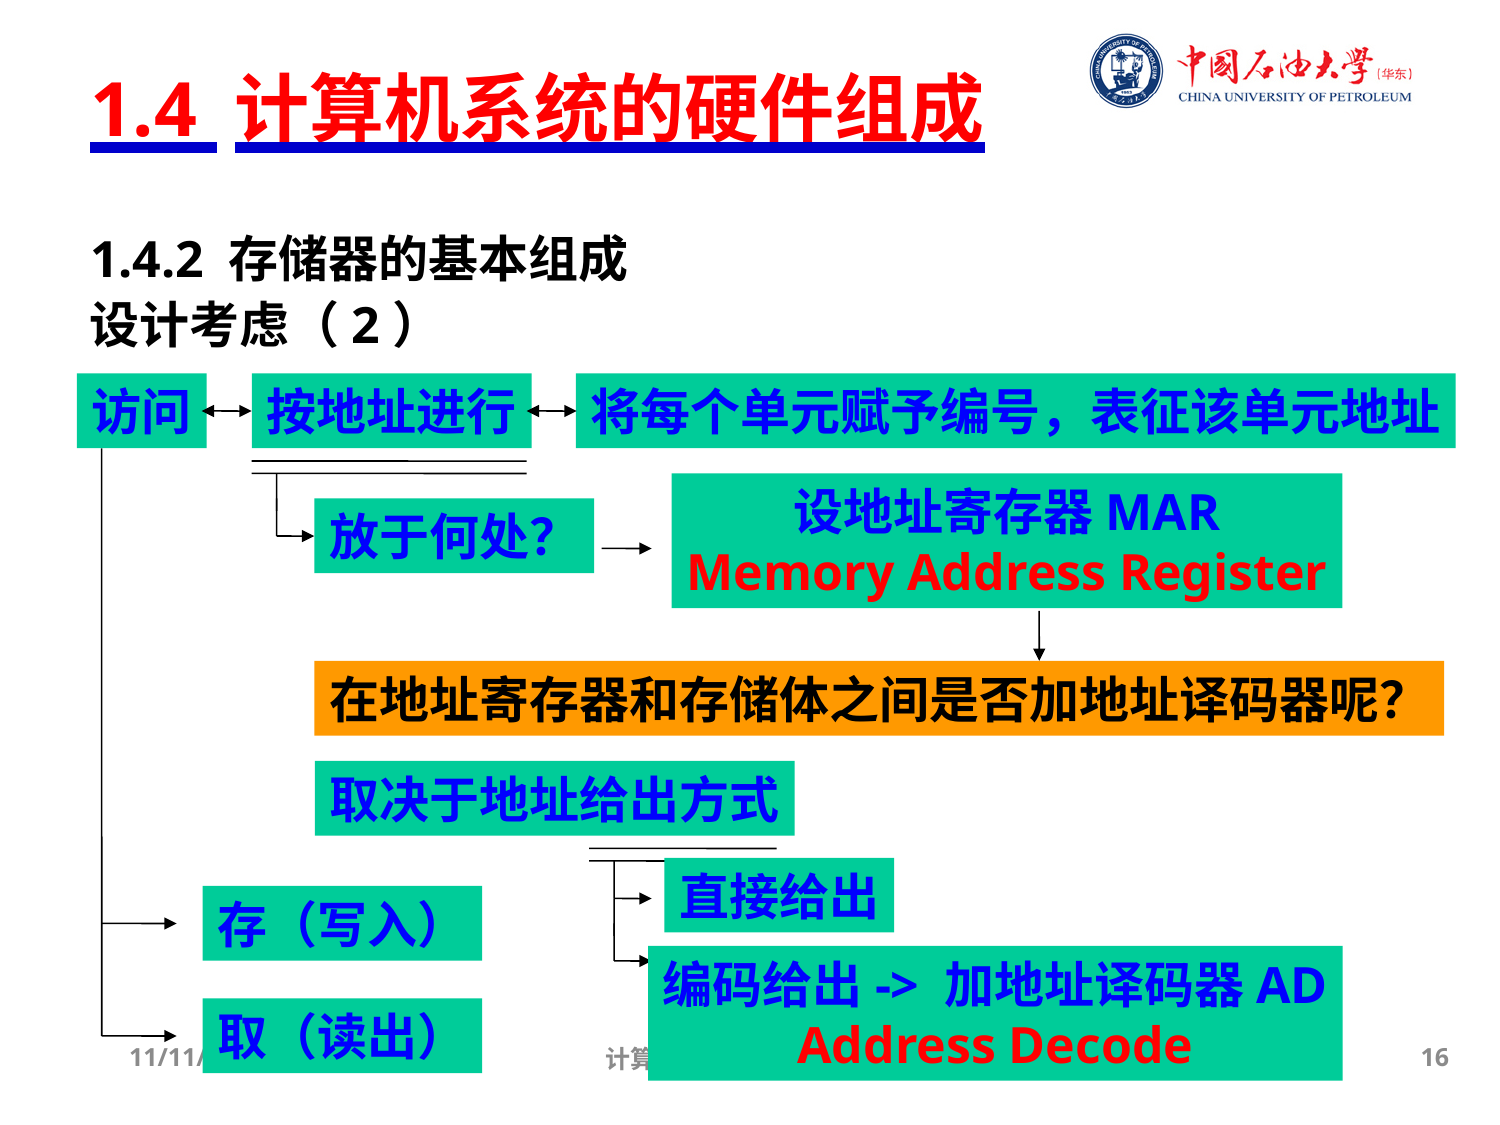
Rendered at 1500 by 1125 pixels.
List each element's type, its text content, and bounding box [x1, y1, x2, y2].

text_box [276, 529, 315, 543]
text_box 取决于地址给出方式 [314, 760, 795, 836]
text_box 存（写入） [202, 885, 483, 961]
text_box [526, 404, 577, 418]
text_box 将每个单元赋予编号，表征该单元地址 [575, 373, 1456, 449]
text_box [614, 954, 648, 968]
text_box 取（读出） [202, 998, 483, 1074]
list 1.4.2 存储器的基本组成 [74, 219, 1426, 963]
title 1.4 计算机系统的硬件组成 [75, 42, 1425, 170]
footer 计算机与通信工程学院—计算机组成原理 [551, 1028, 1109, 1089]
text_box [101, 1029, 177, 1043]
text_box 编码给出-> 加地址译码器AD Address Decode [648, 945, 1343, 1081]
text_box 在地址寄存器和存储体之间是否加地址译码器呢？ [314, 660, 1445, 736]
text_box 直接给出 [664, 857, 895, 933]
text_box [101, 917, 177, 930]
text_box 按地址进行 [251, 373, 532, 449]
picture [1034, 28, 1428, 116]
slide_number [114, 1028, 465, 1089]
text_box 设计考虑（2） [74, 286, 1268, 362]
text_box [601, 542, 652, 555]
text_box 访问 [76, 373, 207, 449]
text_box 设地址寄存器MAR Memory Address Register [671, 473, 1343, 609]
slide_number 16 [1114, 1028, 1465, 1089]
text_box 放于何处？ [314, 498, 595, 574]
text_box [1033, 610, 1046, 660]
text_box [615, 892, 652, 905]
text_box [201, 404, 252, 418]
